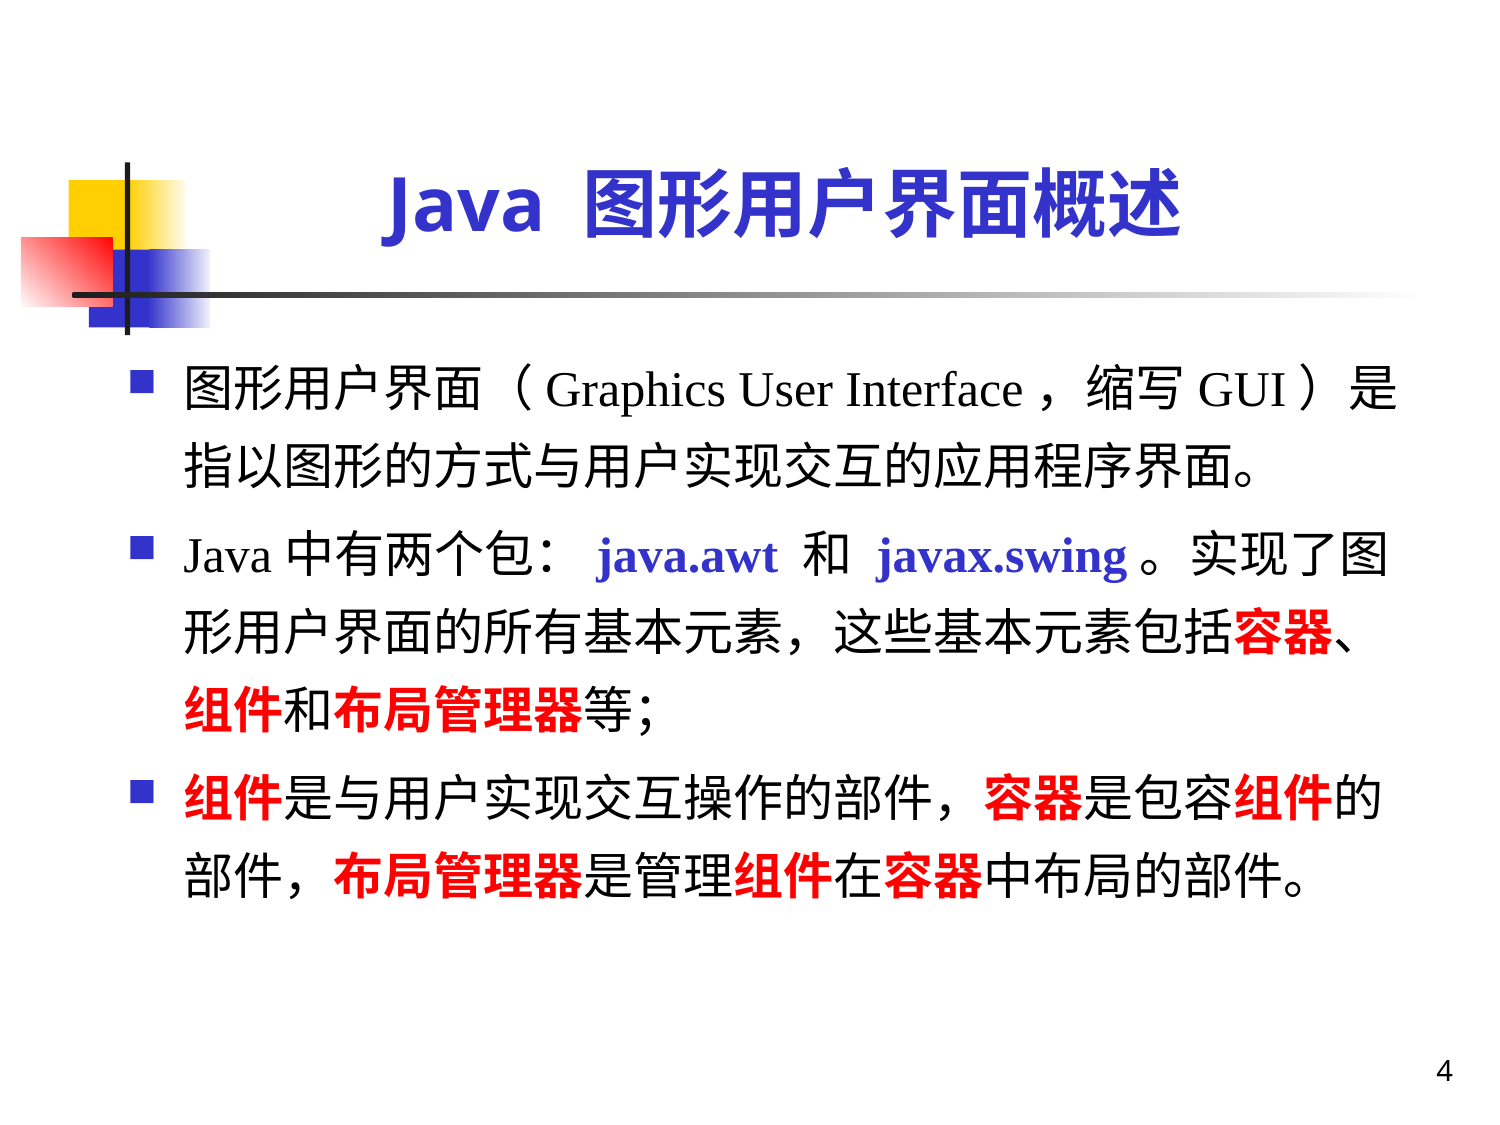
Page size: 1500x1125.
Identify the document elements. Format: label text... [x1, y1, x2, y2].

list 图形用户界面（Graphics User Interface，缩写GUI）是指以图形的方式与用户实现交互的应用程序界面。 Java中有两个包：java.awt 和 javax.swing。实现了图形用户界面的所有基本元素，这些基本元素包括容器、组件和布局管理器等； 组件是与用户实现交互操作的部件，容器是包容组件的部件，布局管理器是管理组件在容器中布局的部件。 [111, 331, 1424, 1095]
slide_number 4 [1154, 1023, 1468, 1100]
title Java 图形用户界面概述 [147, 66, 1423, 255]
